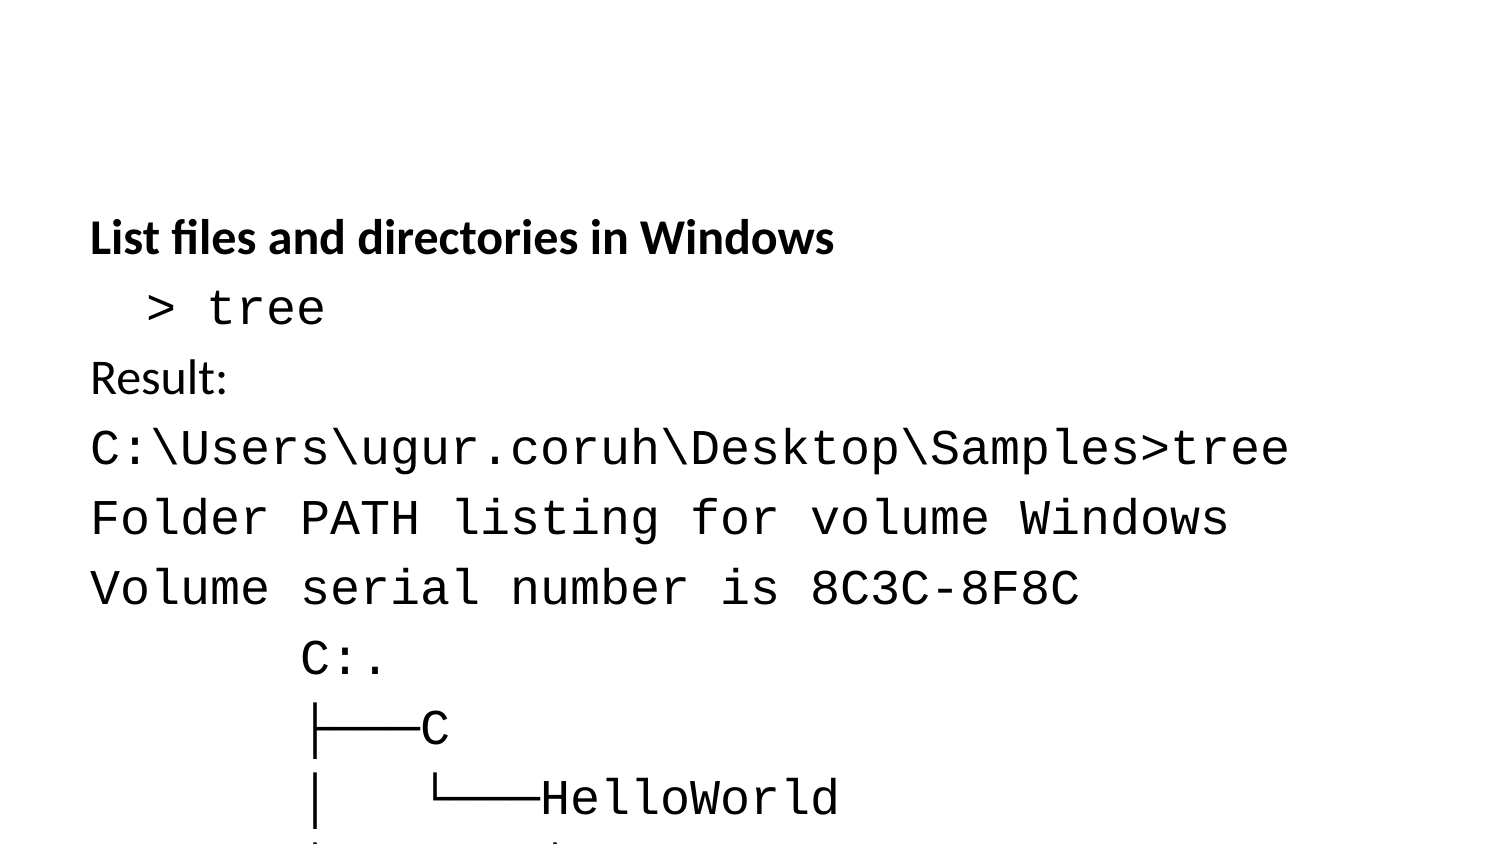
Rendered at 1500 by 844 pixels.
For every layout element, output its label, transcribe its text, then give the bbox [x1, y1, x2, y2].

list List files and directories in Windows > tree Result: C:\Users\ugur.coruh\Desktop\Samples>tree Folder PATH listing for volume Windows Volume serial number is 8C3C-8F8C C:. ├───C │ └───HelloWorld │ └───.vscode ├───Cpp ├───Csharp └───Java [75, 196, 1425, 754]
